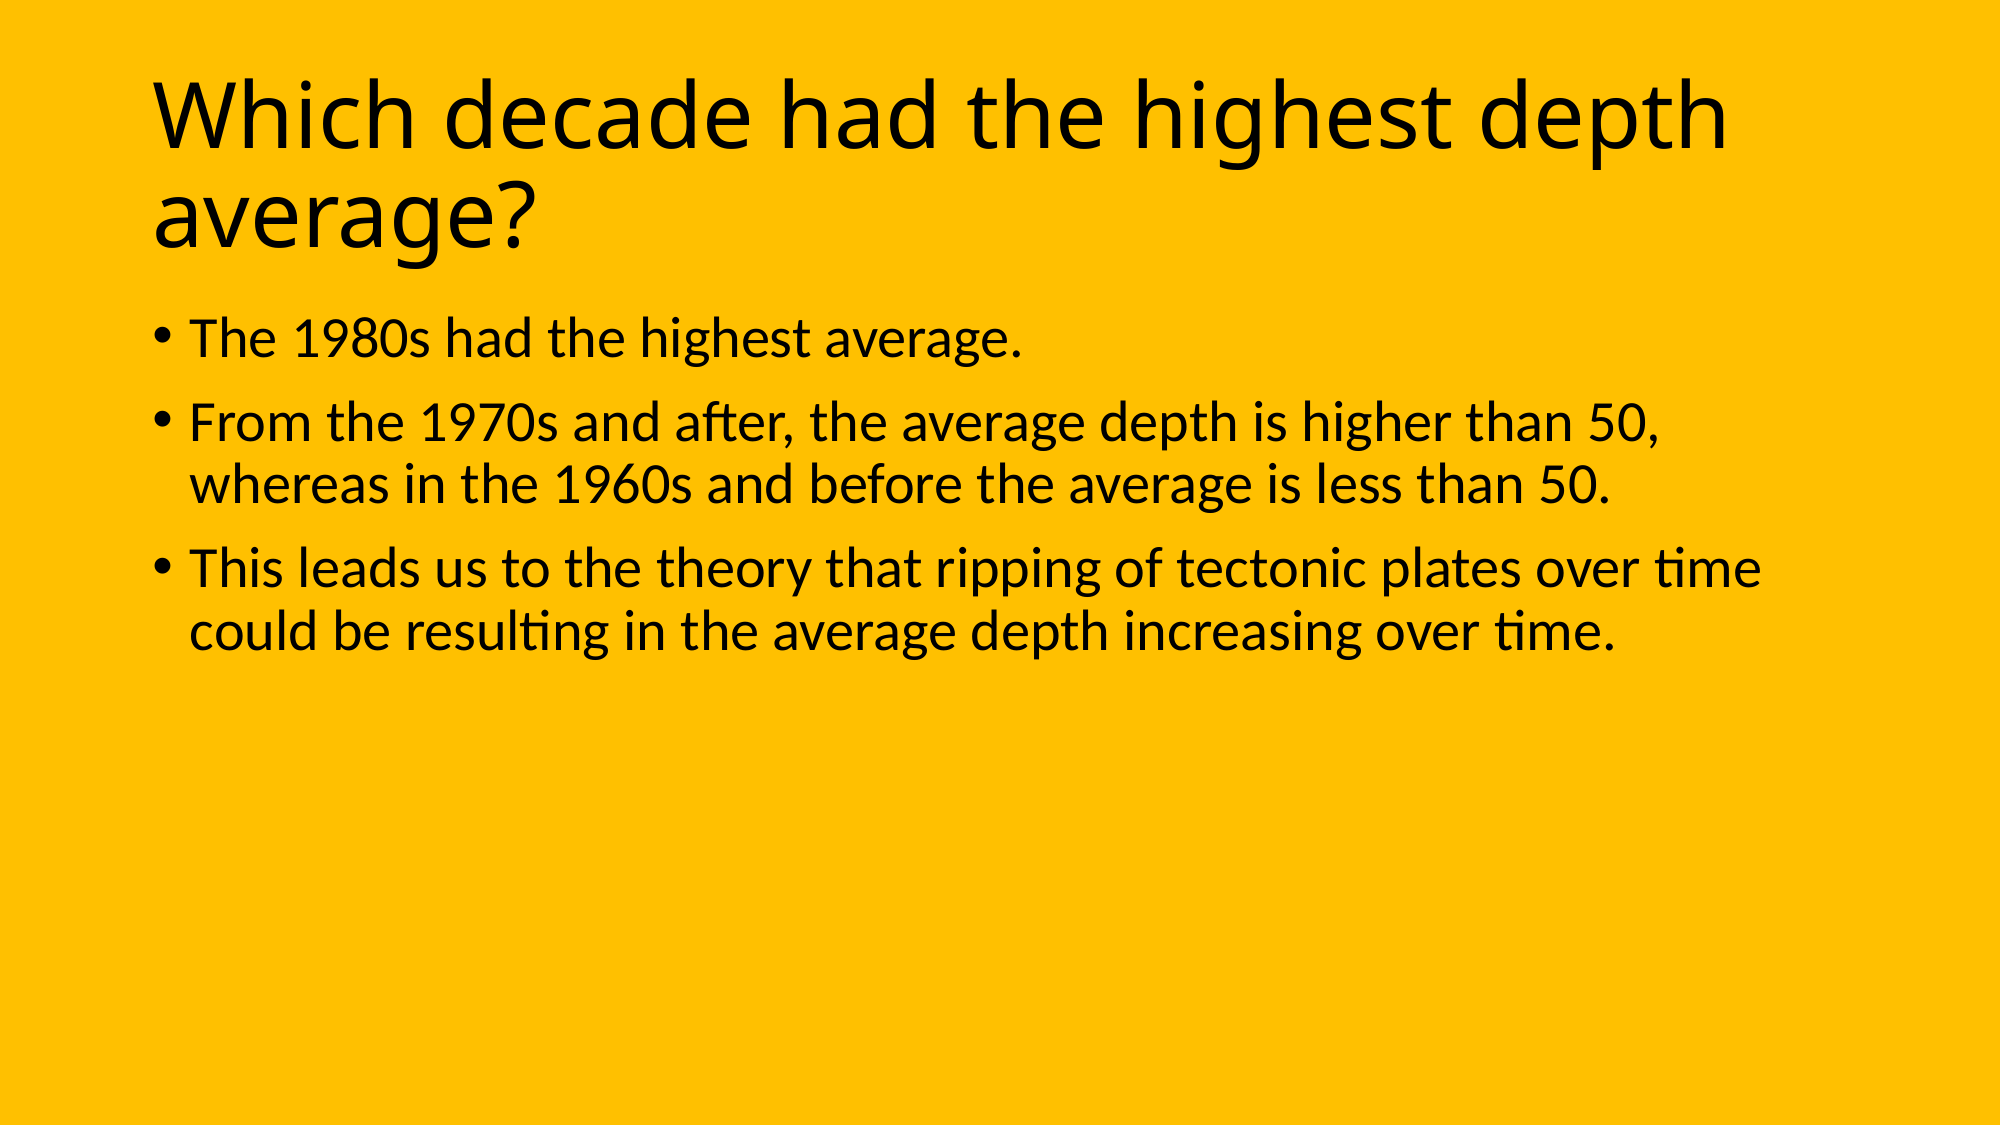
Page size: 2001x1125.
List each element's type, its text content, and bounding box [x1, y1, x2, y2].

title Which decade had the highest depth average? [137, 59, 1863, 278]
list The 1980s had the highest average. From the 1970s and after, the average depth is higher than 50, whereas in the 1960s and before the average is less than 50. This leads us to the theory that ripping of tectonic plates over time could be resulting in the average depth increasing over time. [137, 299, 1863, 1014]
